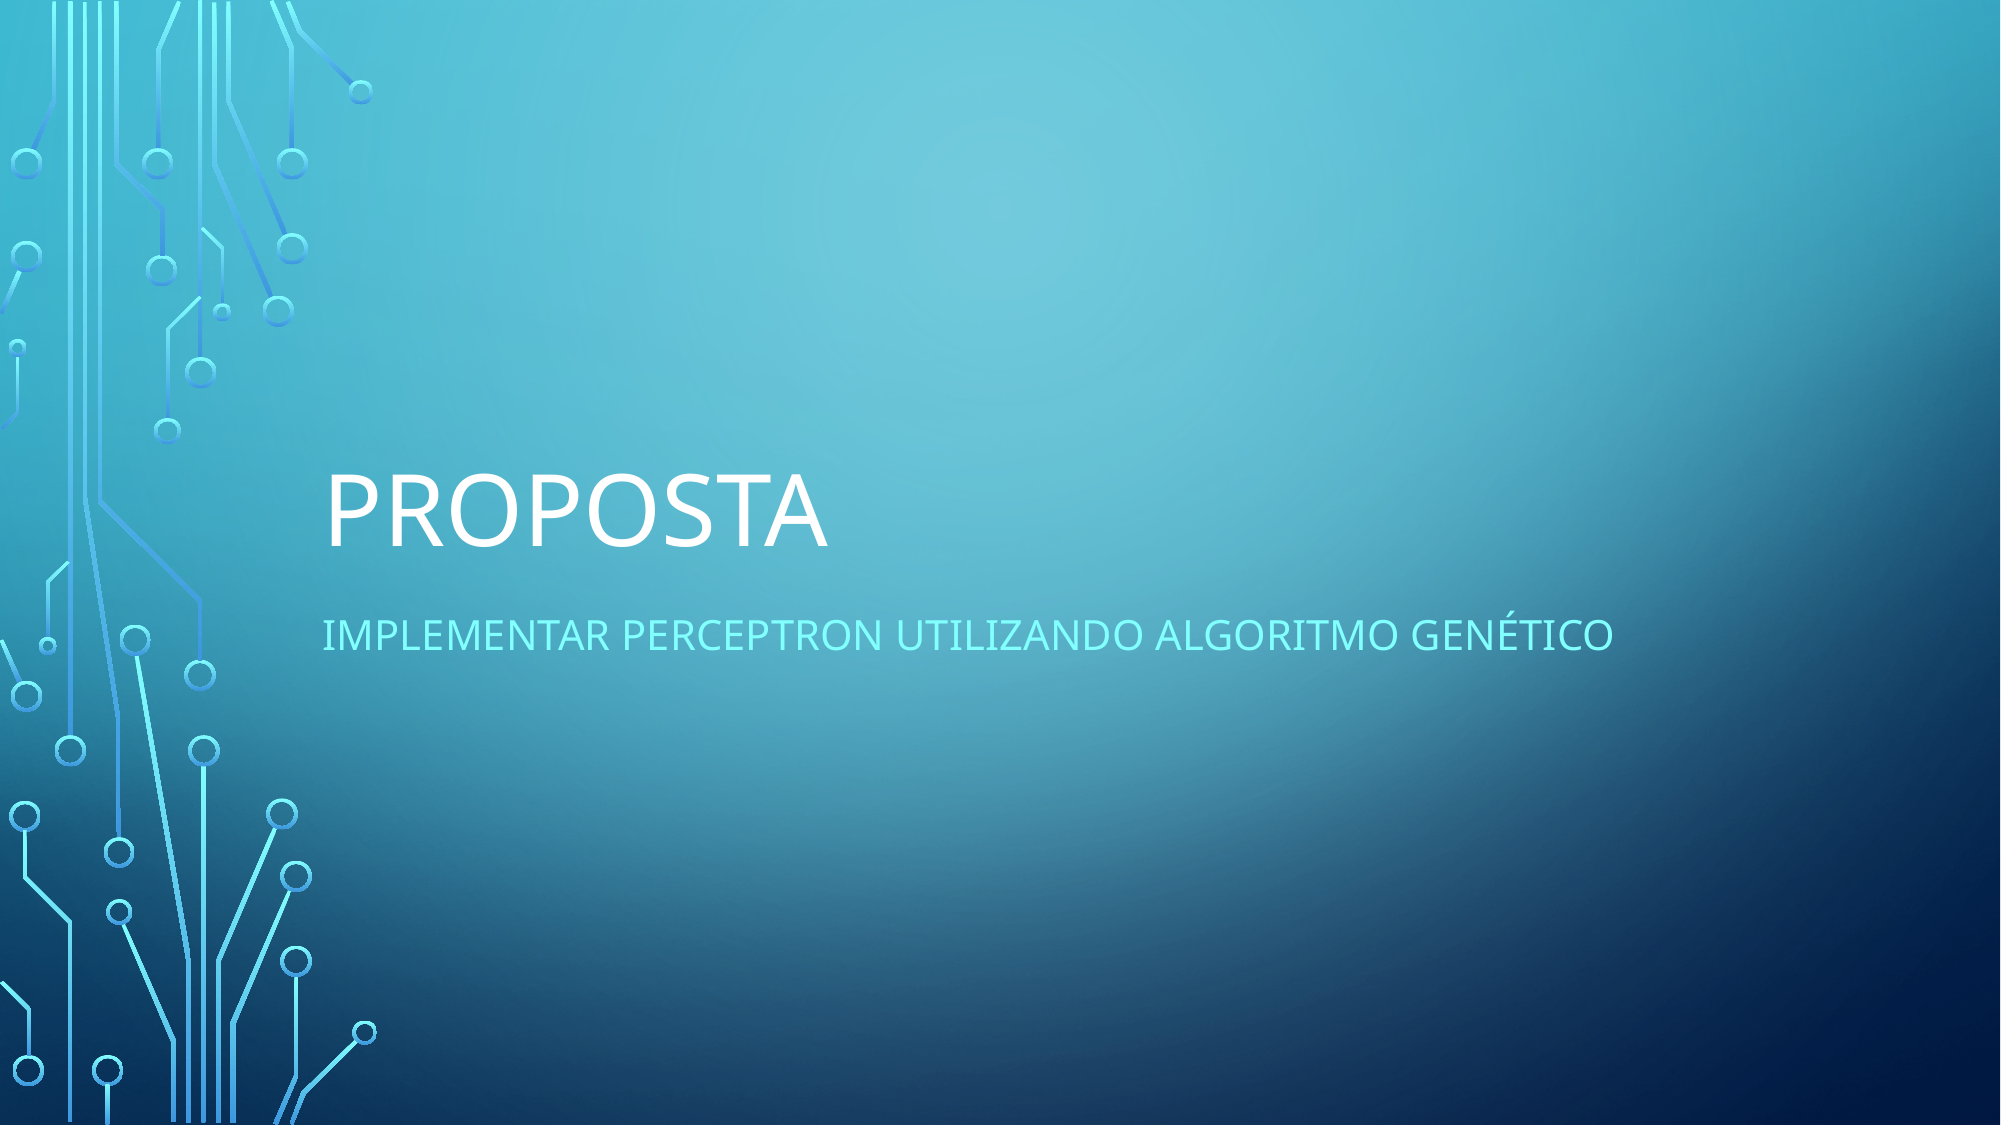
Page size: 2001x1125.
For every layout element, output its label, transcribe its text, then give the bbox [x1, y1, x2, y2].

subtitle Implementar perceptron utilizando algoritmo genético [307, 590, 1750, 863]
title Proposta [307, 184, 1750, 576]
